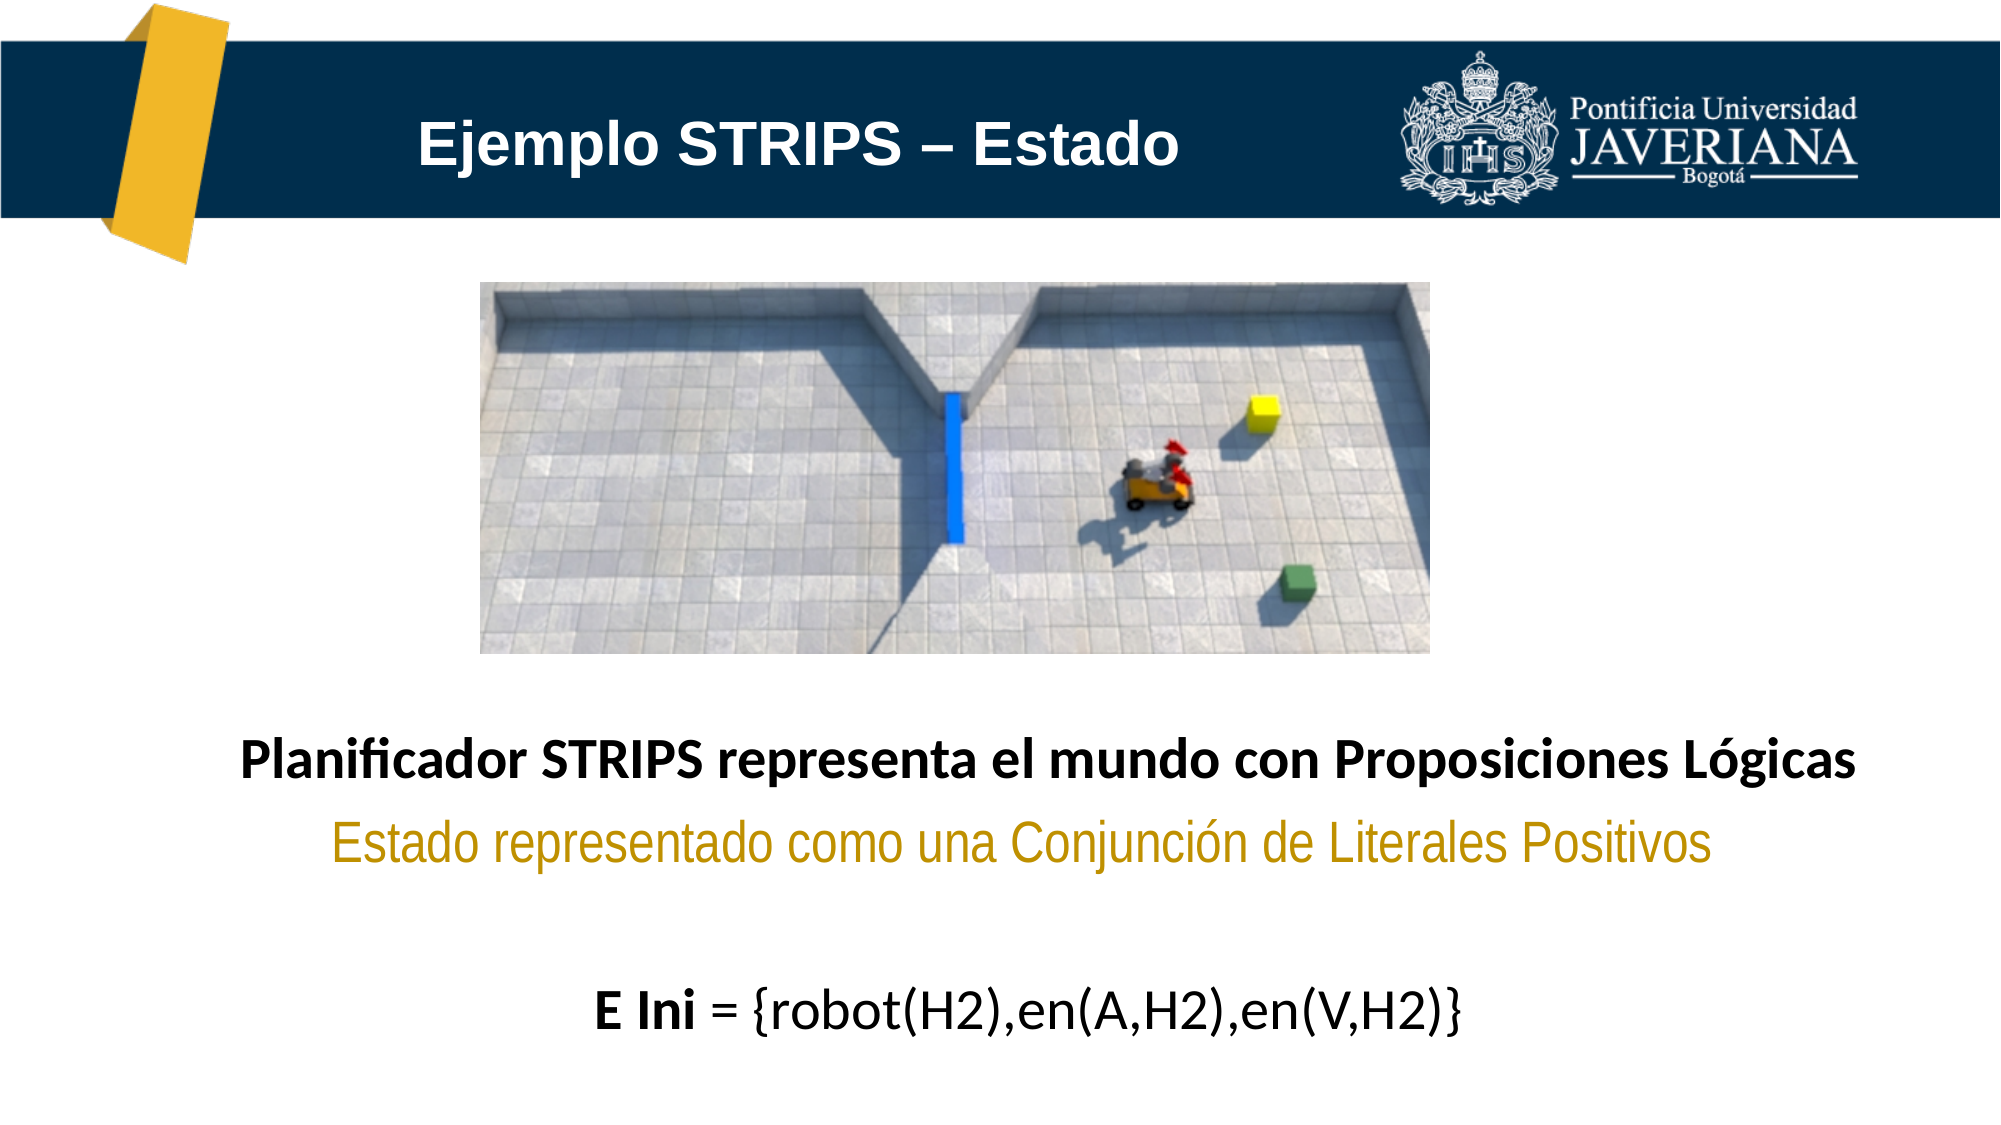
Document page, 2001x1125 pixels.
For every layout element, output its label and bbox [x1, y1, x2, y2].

picture [480, 282, 1430, 655]
list [0, 0, 2000, 1125]
